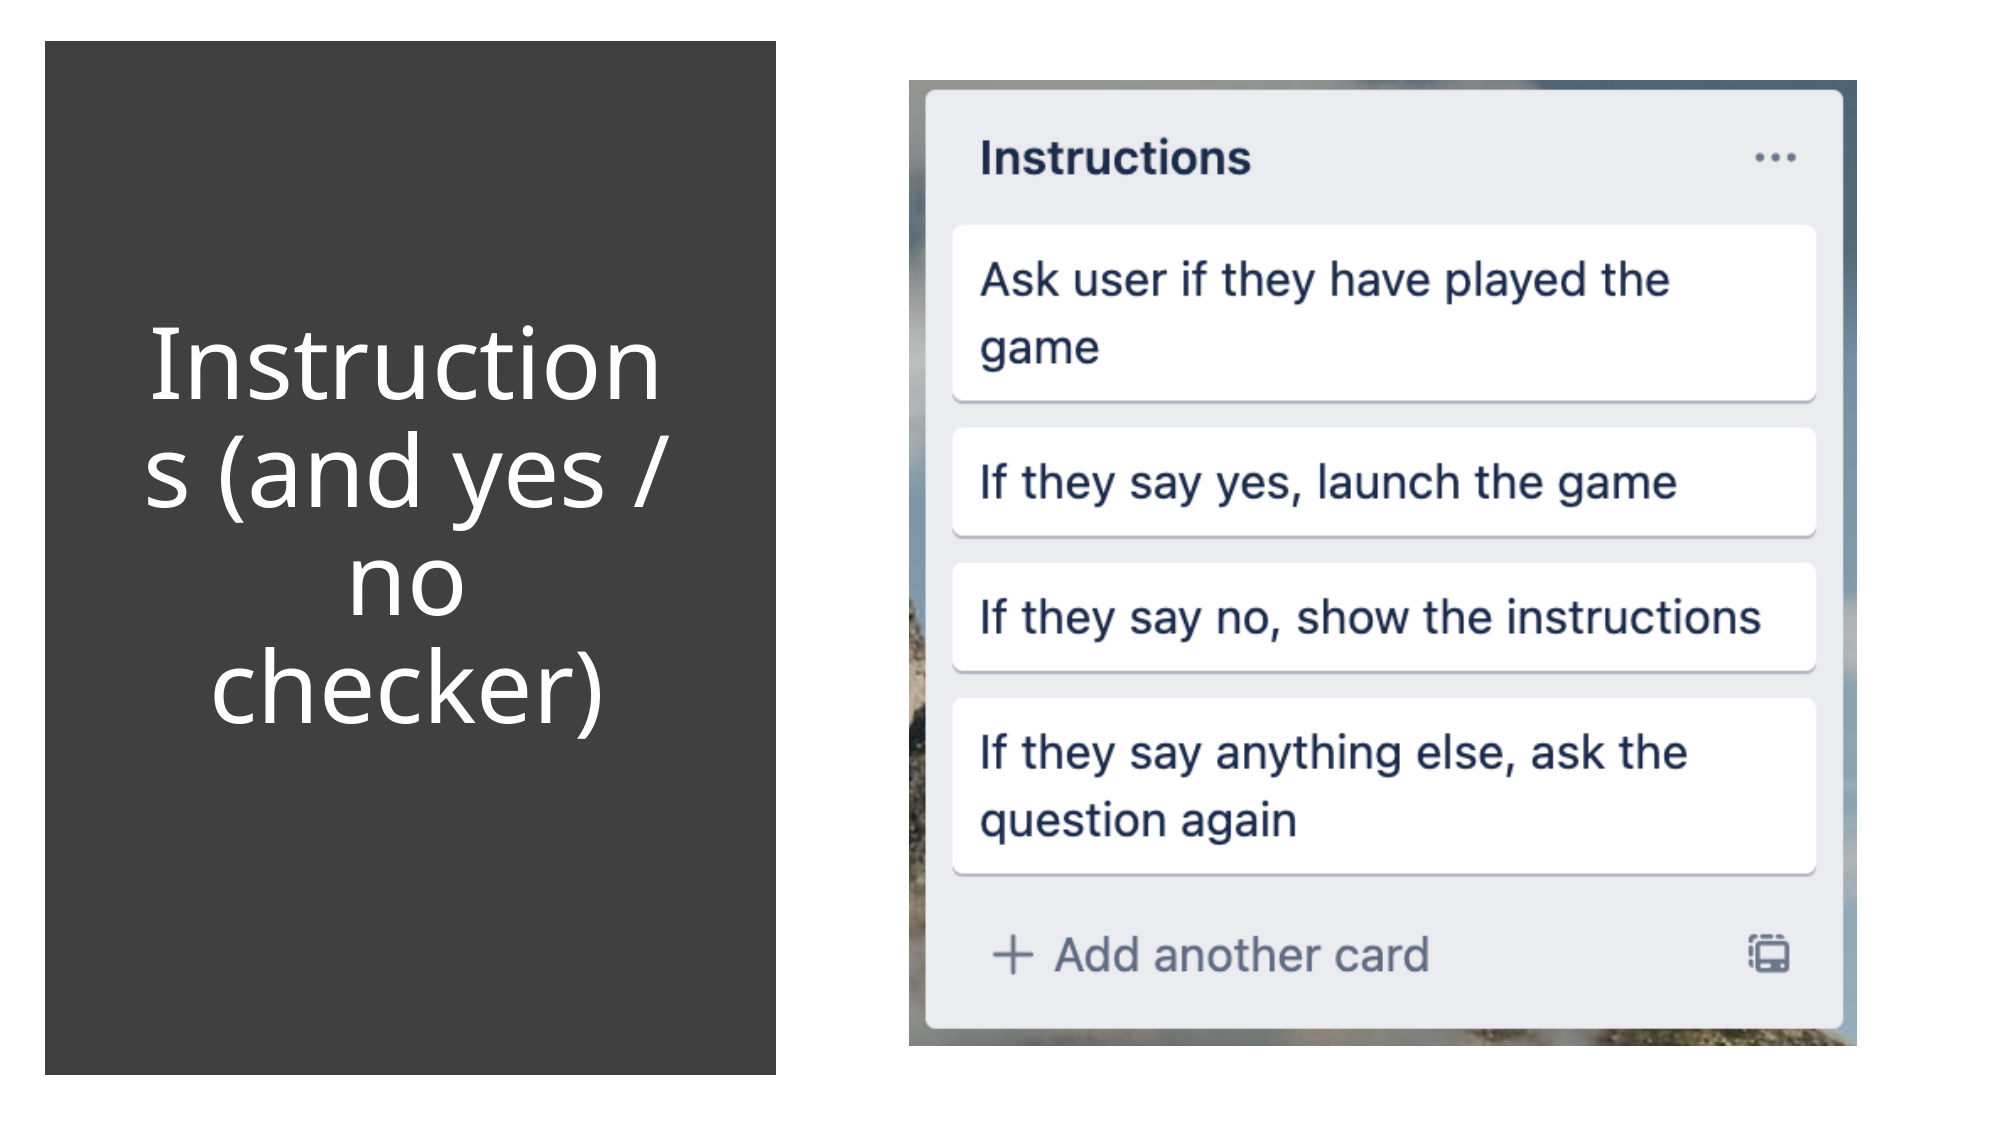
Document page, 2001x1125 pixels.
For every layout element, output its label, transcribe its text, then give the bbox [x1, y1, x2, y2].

title Instructions (and yes / no checker) [121, 121, 693, 936]
text_box [54, 50, 767, 1066]
picture [908, 80, 1857, 1046]
